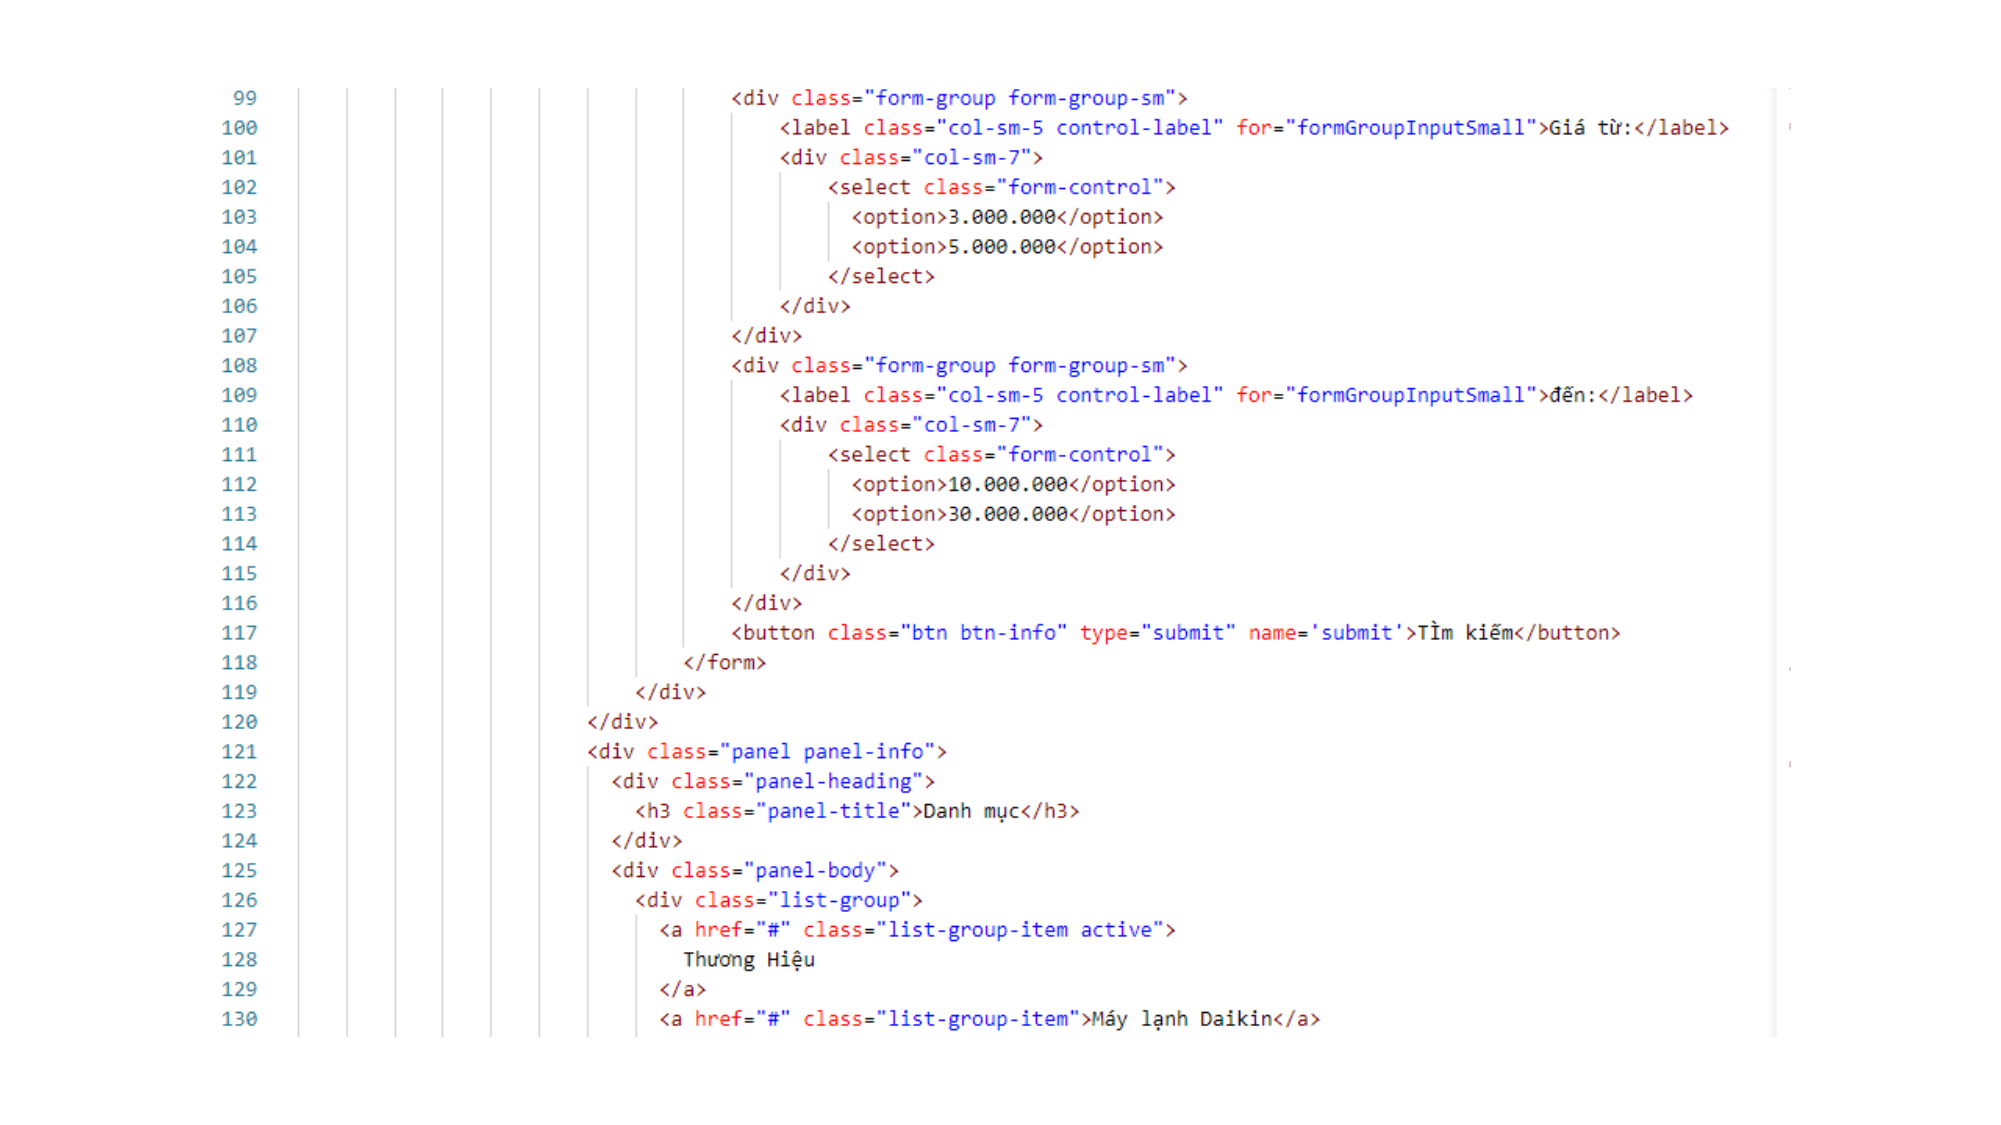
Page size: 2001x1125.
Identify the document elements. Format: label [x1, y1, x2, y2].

picture [209, 88, 1791, 1037]
